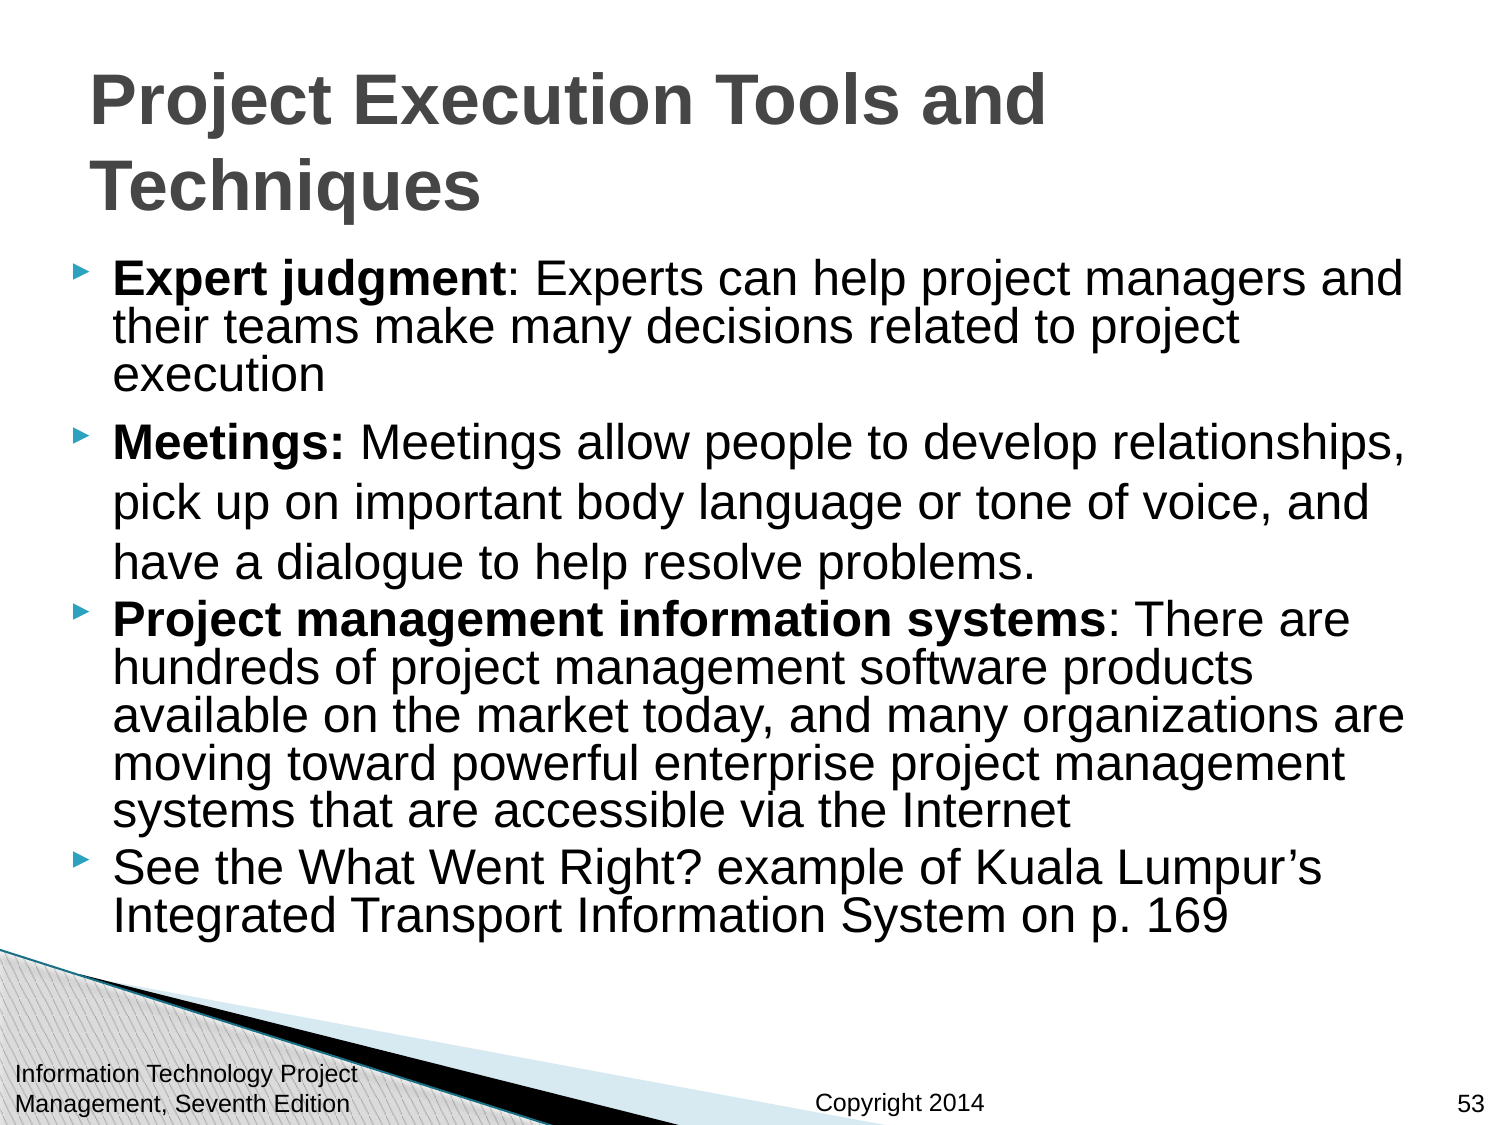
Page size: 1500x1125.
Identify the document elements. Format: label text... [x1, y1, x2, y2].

title Project Execution Tools and Techniques [75, 45, 1425, 233]
list Expert judgment: Experts can help project managers and their teams make many decisions related to project execution Meetings: Meetings allow people to develop relationships, pick up on important body language or tone of voice, and have a dialogue to help resolve problems. Project management information systems: There are hundreds of project management software products available on the market today, and many organizations are moving toward powerful enterprise project management systems that are accessible via the Internet See the What Went Right? example of Kuala Lumpur’s Integrated Transport Information System on p. 169 [37, 249, 1450, 1036]
slide_number 53 [1412, 1065, 1500, 1125]
footer Information Technology Project Management, Seventh Edition [0, 1065, 386, 1125]
